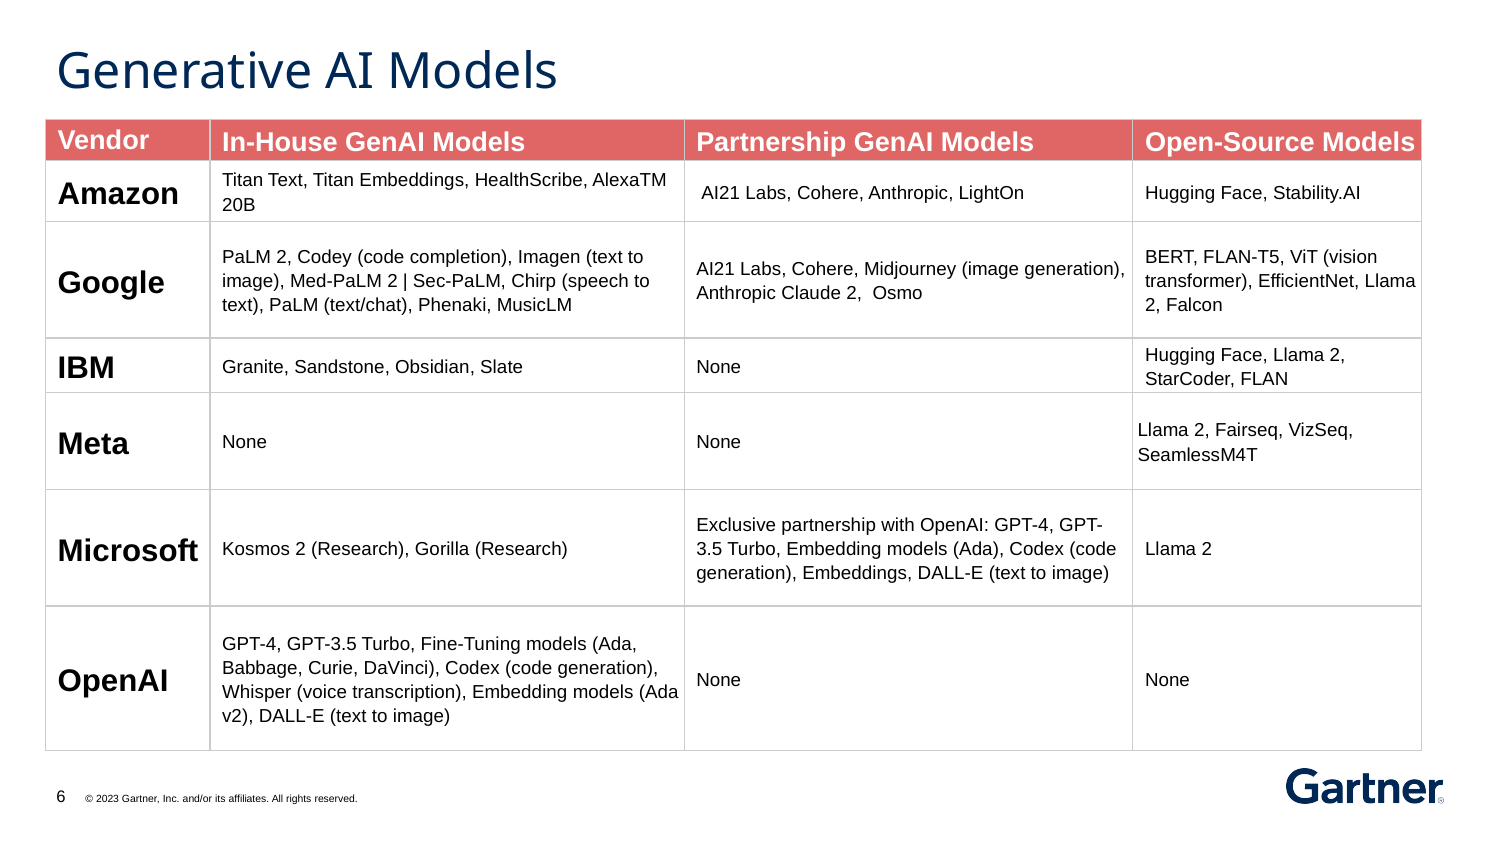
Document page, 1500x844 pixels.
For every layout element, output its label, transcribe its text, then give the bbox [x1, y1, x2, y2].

table_header Partnership GenAI Models [685, 120, 1132, 160]
table_cell Kosmos 2 (Research), Gorilla (Research) [211, 490, 684, 605]
table_cell AI21 Labs, Cohere, Anthropic, LightOn [685, 161, 1132, 221]
table_cell AI21 Labs, Cohere, Midjourney (image generation), Anthropic Claude 2, Osmo [685, 222, 1132, 337]
table_cell GPT-4, GPT-3.5 Turbo, Fine-Tuning models (Ada, Babbage, Curie, DaVinci), Codex (code generation), Whisper (voice transcription), Embedding models (Ada v2), DALL-E (text to image) [211, 607, 684, 750]
table_cell Exclusive partnership with OpenAI: GPT-4, GPT-3.5 Turbo, Embedding models (Ada), Codex (code generation), Embeddings, DALL-E (text to image) [685, 490, 1132, 605]
table_header In-House GenAI Models [211, 120, 684, 160]
table_cell None [685, 339, 1132, 392]
table_header Vendor [46, 120, 209, 160]
table_cell IBM [46, 339, 209, 392]
table_cell Hugging Face, Llama 2, StarCoder, FLAN [1133, 339, 1421, 392]
table_header Open-Source Models [1133, 120, 1421, 160]
table_cell Hugging Face, Stability.AI [1133, 161, 1421, 221]
table_cell Google [46, 222, 209, 337]
table_cell None [1133, 607, 1421, 750]
title Generative AI Models [56, 45, 1444, 100]
table_cell None [685, 607, 1132, 750]
table_cell OpenAI [46, 607, 209, 750]
picture [1286, 768, 1444, 804]
table_cell Titan Text, Titan Embeddings, HealthScribe, AlexaTM 20B [211, 161, 684, 221]
table_cell Meta [46, 393, 209, 489]
table_cell None [685, 393, 1132, 489]
table_cell None [211, 393, 684, 489]
table_cell Amazon [46, 161, 209, 221]
table_cell Llama 2 [1133, 490, 1421, 605]
table_cell PaLM 2, Codey (code completion), Imagen (text to image), Med-PaLM 2 | Sec-PaLM, Chirp (speech to text), PaLM (text/chat), Phenaki, MusicLM [211, 222, 684, 337]
table_cell Microsoft [46, 490, 209, 605]
table_cell BERT, FLAN-T5, ViT (vision transformer), EfficientNet, Llama 2, Falcon [1133, 222, 1421, 337]
table_cell Granite, Sandstone, Obsidian, Slate [211, 339, 684, 392]
table_cell Llama 2, Fairseq, VizSeq, SeamlessM4T [1133, 393, 1421, 489]
